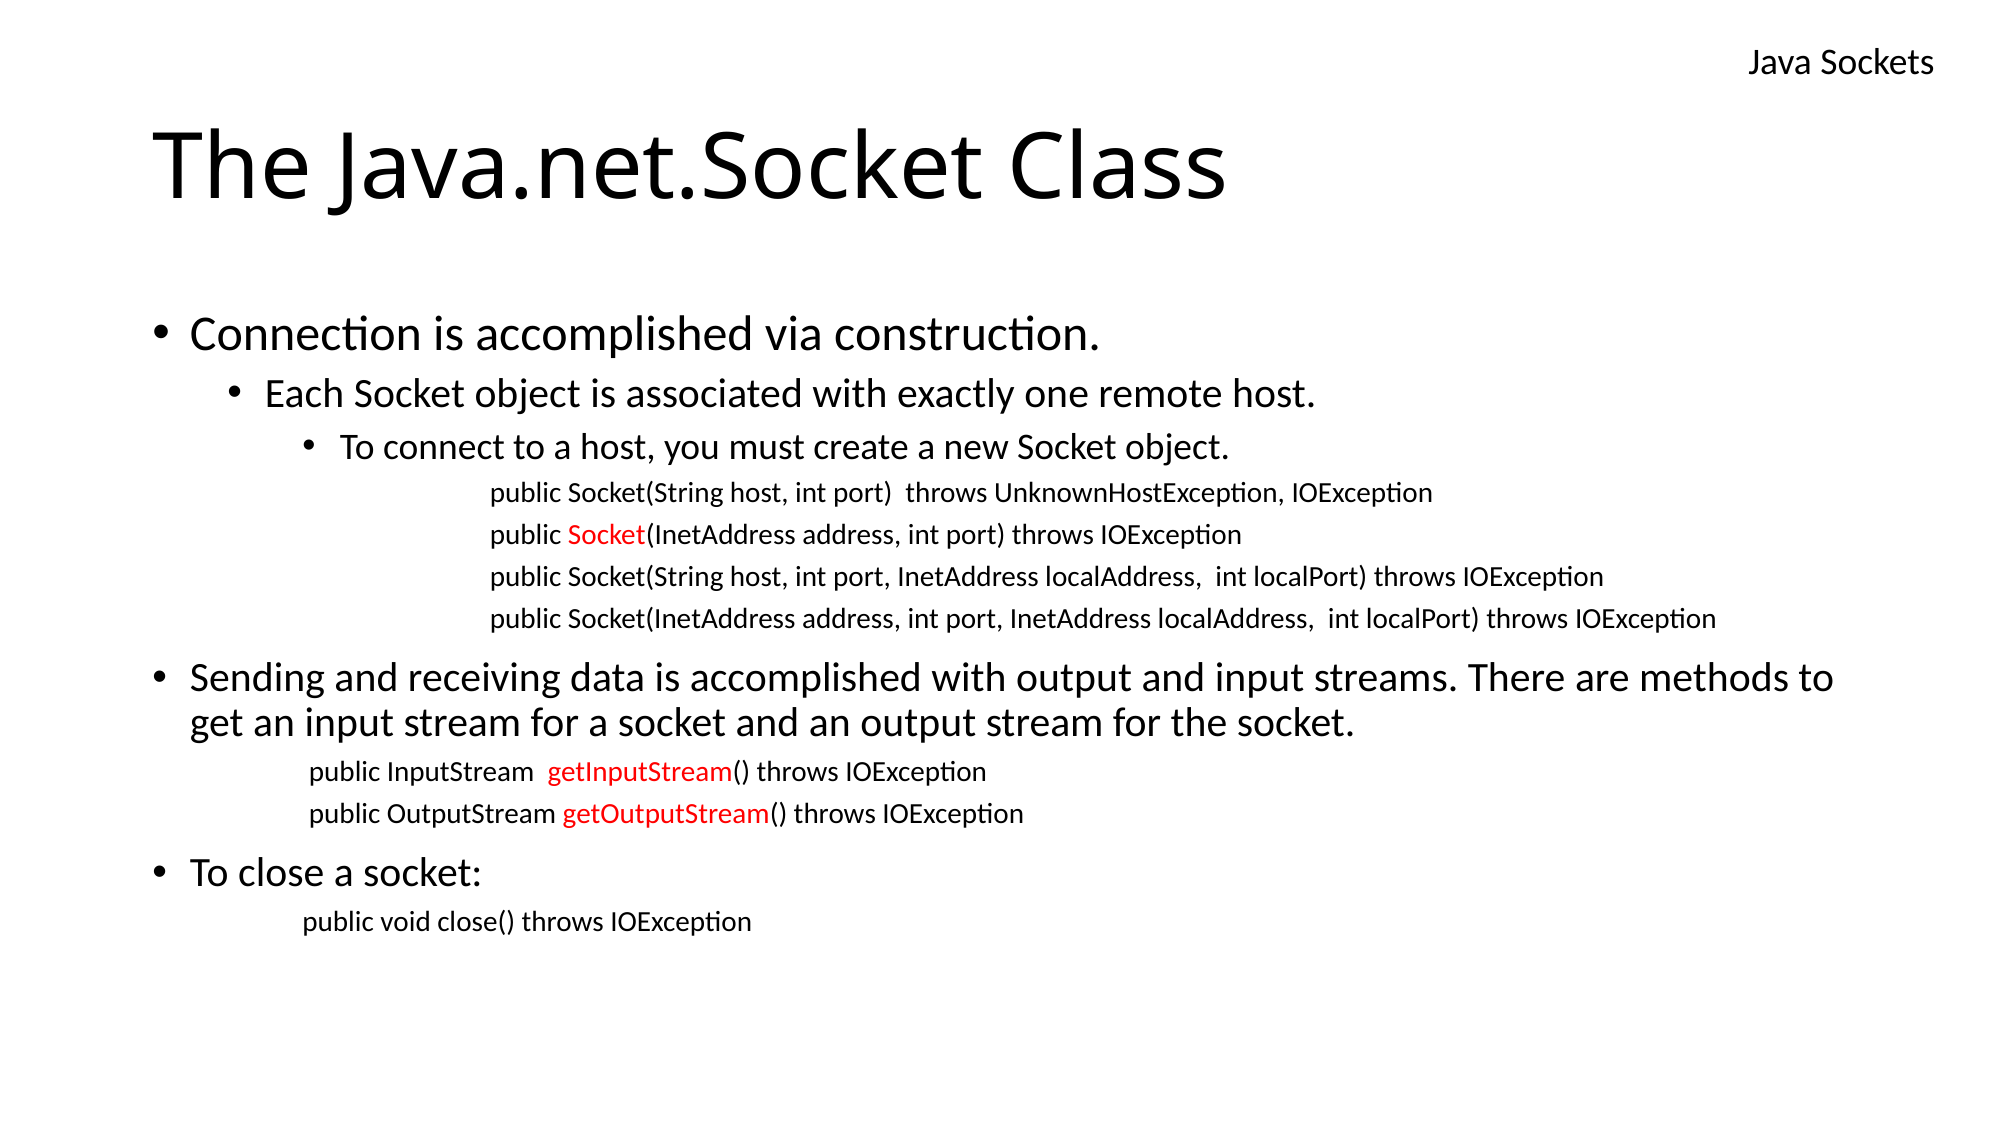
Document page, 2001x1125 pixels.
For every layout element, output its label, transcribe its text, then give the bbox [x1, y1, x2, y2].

text_box Java Sockets [1733, 29, 1950, 90]
list Connection is accomplished via construction. Each Socket object is associated with exactly one remote host. To connect to a host, you must create a new Socket object. public Socket(String host, int port) throws UnknownHostException, IOException public Socket(InetAddress address, int port) throws IOException public Socket(String host, int port, InetAddress localAddress, int localPort) throws IOException public Socket(InetAddress address, int port, InetAddress localAddress, int localPort) throws IOException Sending and receiving data is accomplished with output and input streams. There are methods to get an input stream for a socket and an output stream for the socket. public InputStream getInputStream() throws IOException public OutputStream getOutputStream() throws IOException To close a socket: public void close() throws IOException [137, 299, 1863, 1014]
title The Java.net.Socket Class [137, 59, 1863, 278]
